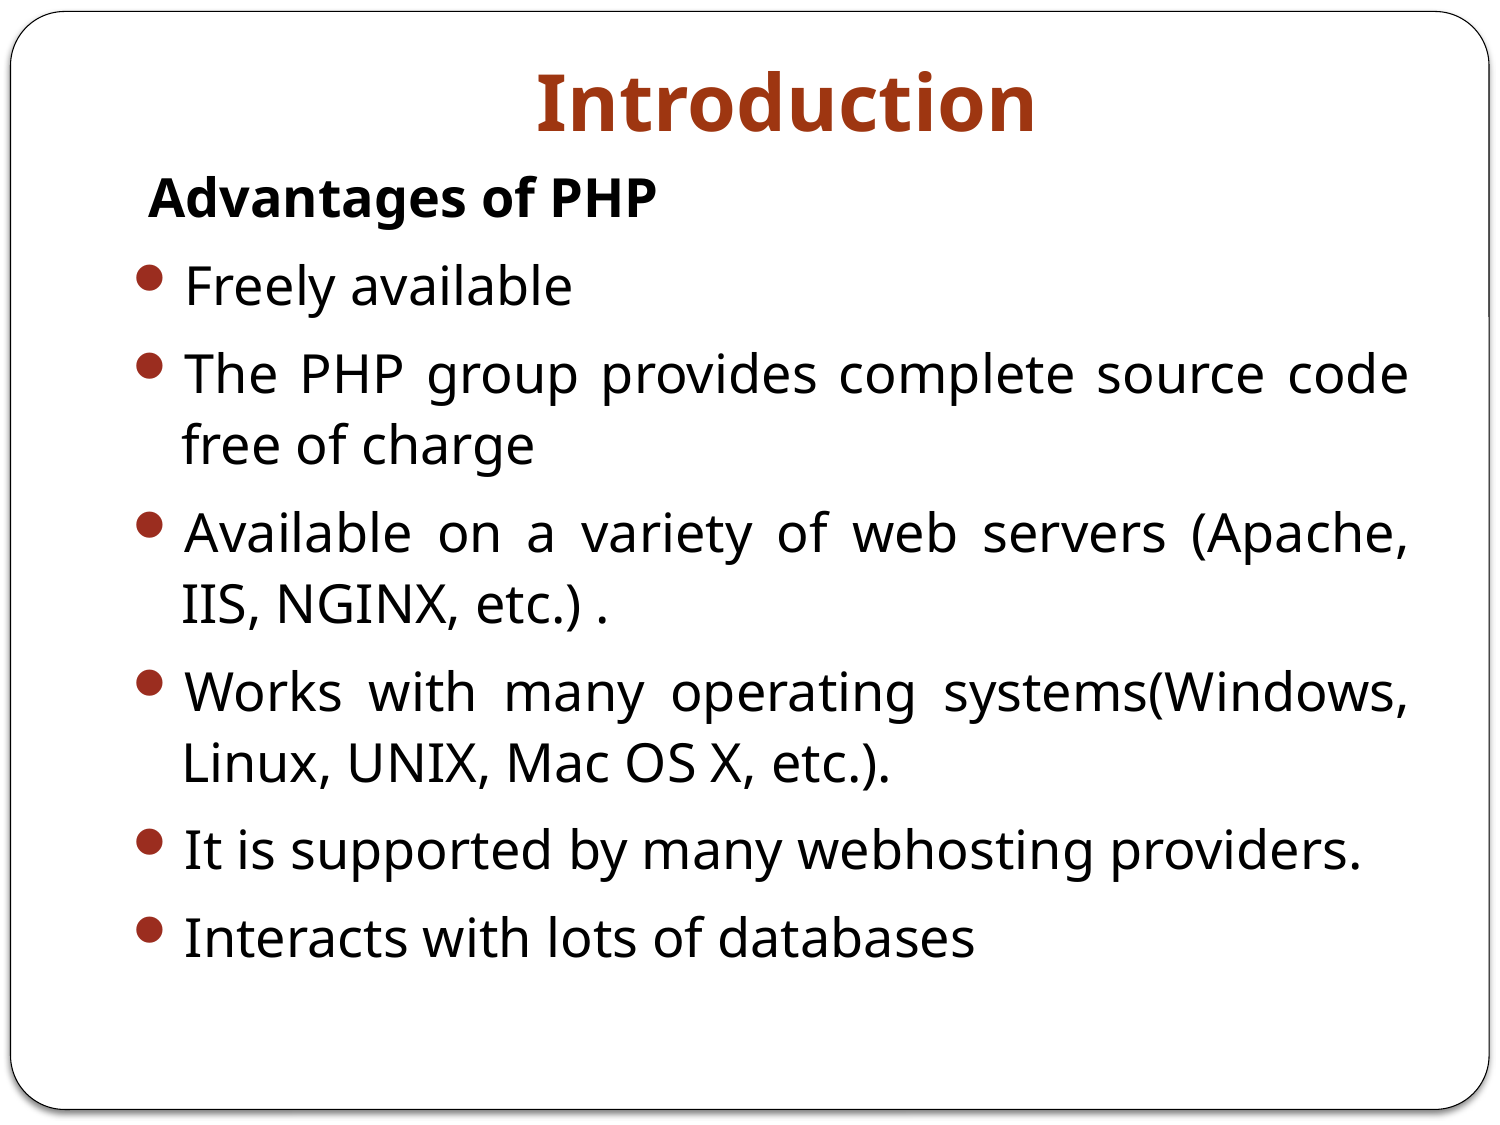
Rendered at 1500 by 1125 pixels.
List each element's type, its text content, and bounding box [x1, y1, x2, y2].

list Advantages of PHP Freely available The PHP group provides complete source code free of charge Available on a variety of web servers (Apache, IIS, NGINX, etc.) . Works with many operating systems(Windows, Linux, UNIX, Mac OS X, etc.). It is supported by many webhosting providers. Interacts with lots of databases [87, 149, 1425, 1063]
title Introduction [150, 45, 1425, 149]
